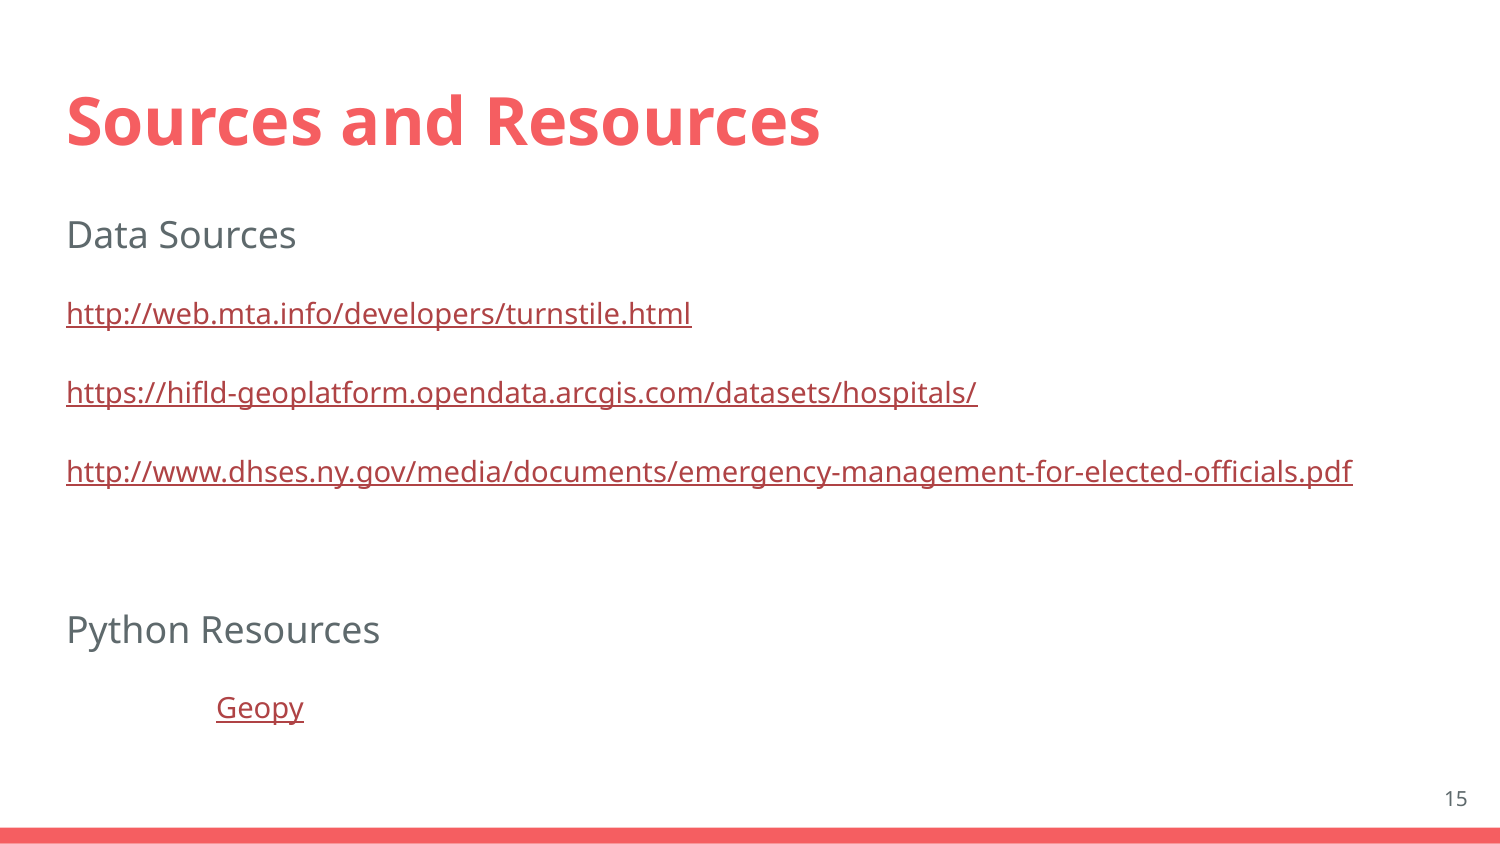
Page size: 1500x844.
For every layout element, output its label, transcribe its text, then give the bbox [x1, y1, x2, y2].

list Data Sources http://web.mta.info/developers/turnstile.html https://hifld-geoplatform.opendata.arcgis.com/datasets/hospitals/ http://www.dhses.ny.gov/media/documents/emergency-management-for-elected-officials.pdf Python Resources Geopy [51, 189, 1449, 750]
title Sources and Resources [51, 64, 1449, 167]
slide_number ‹#› [1392, 767, 1483, 833]
